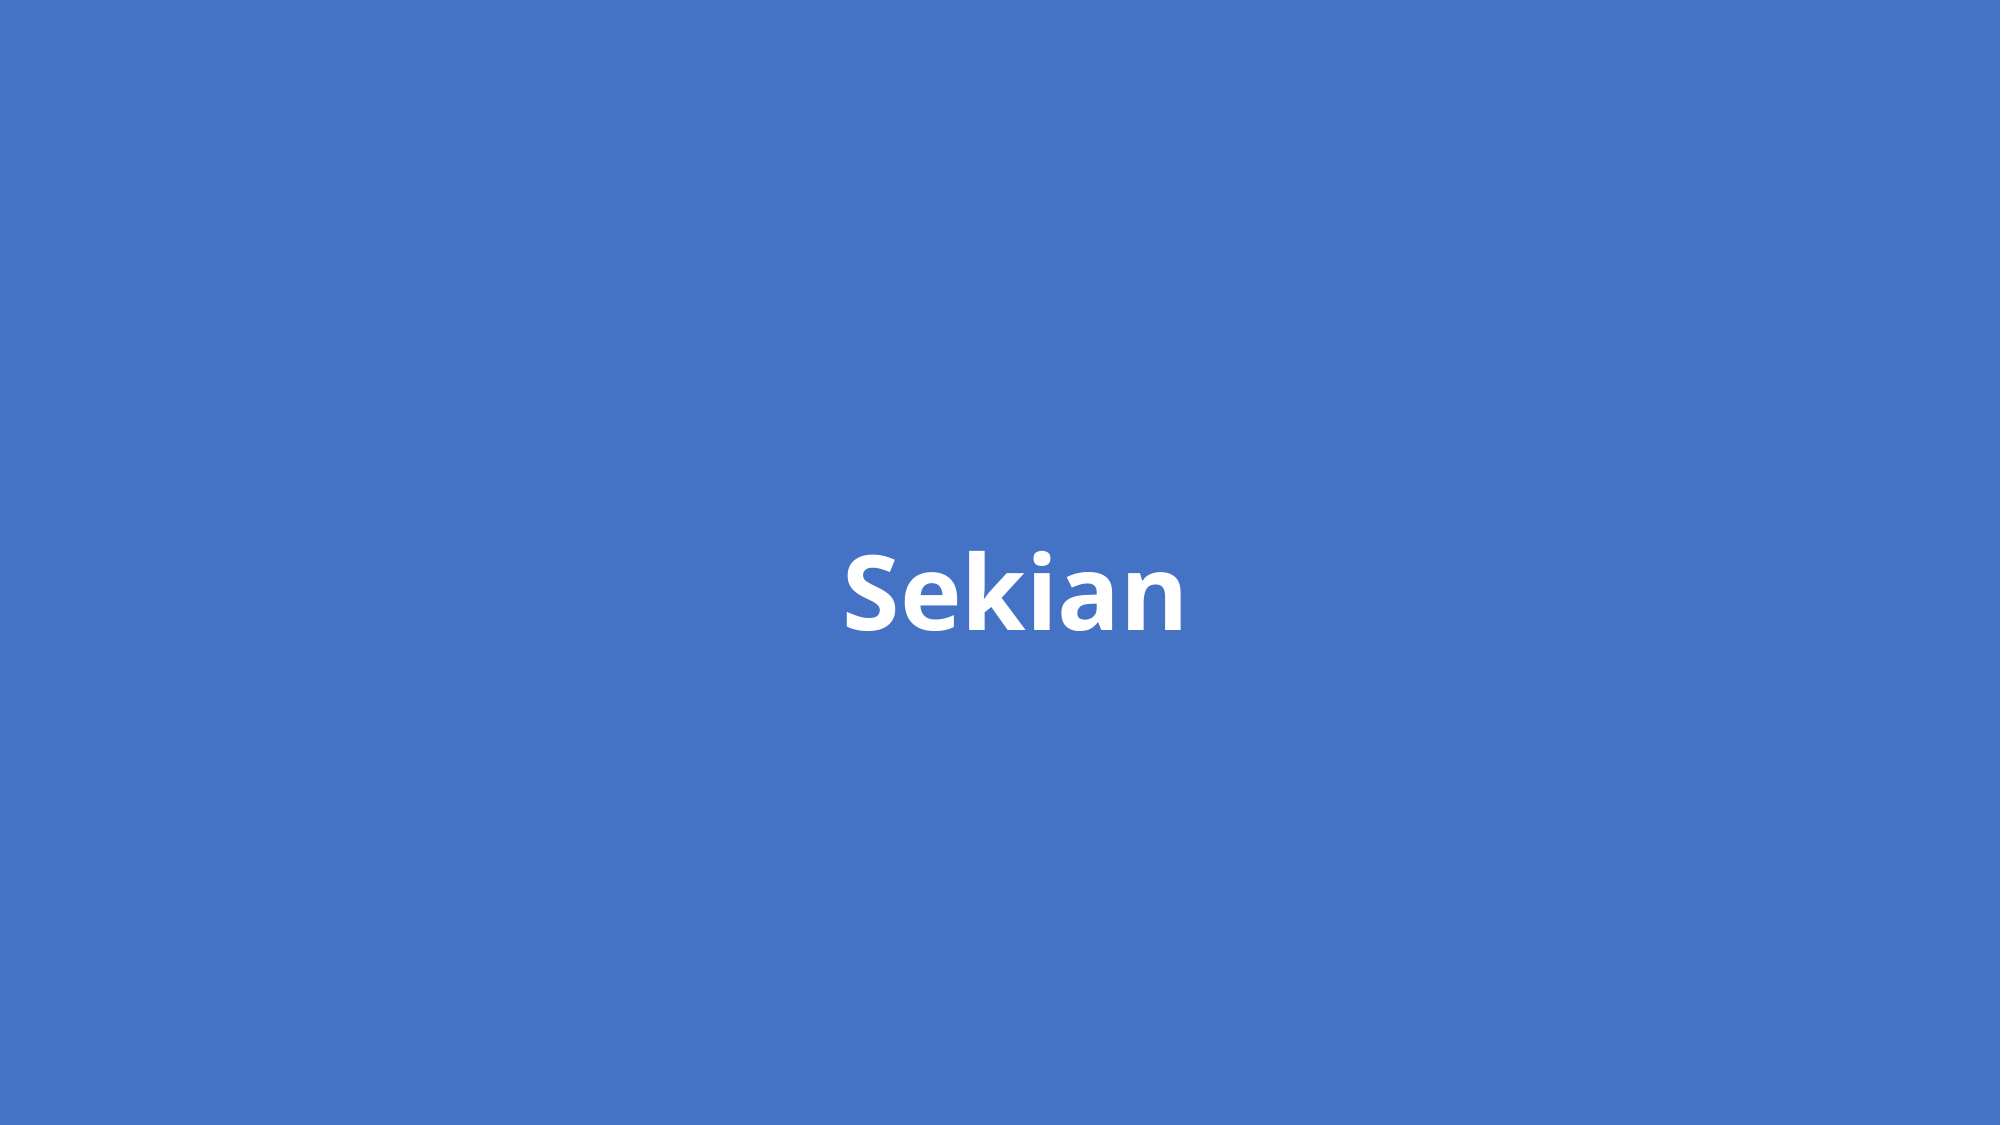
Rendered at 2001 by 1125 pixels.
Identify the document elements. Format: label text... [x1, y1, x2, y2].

text_box Sekian [828, 518, 1551, 659]
